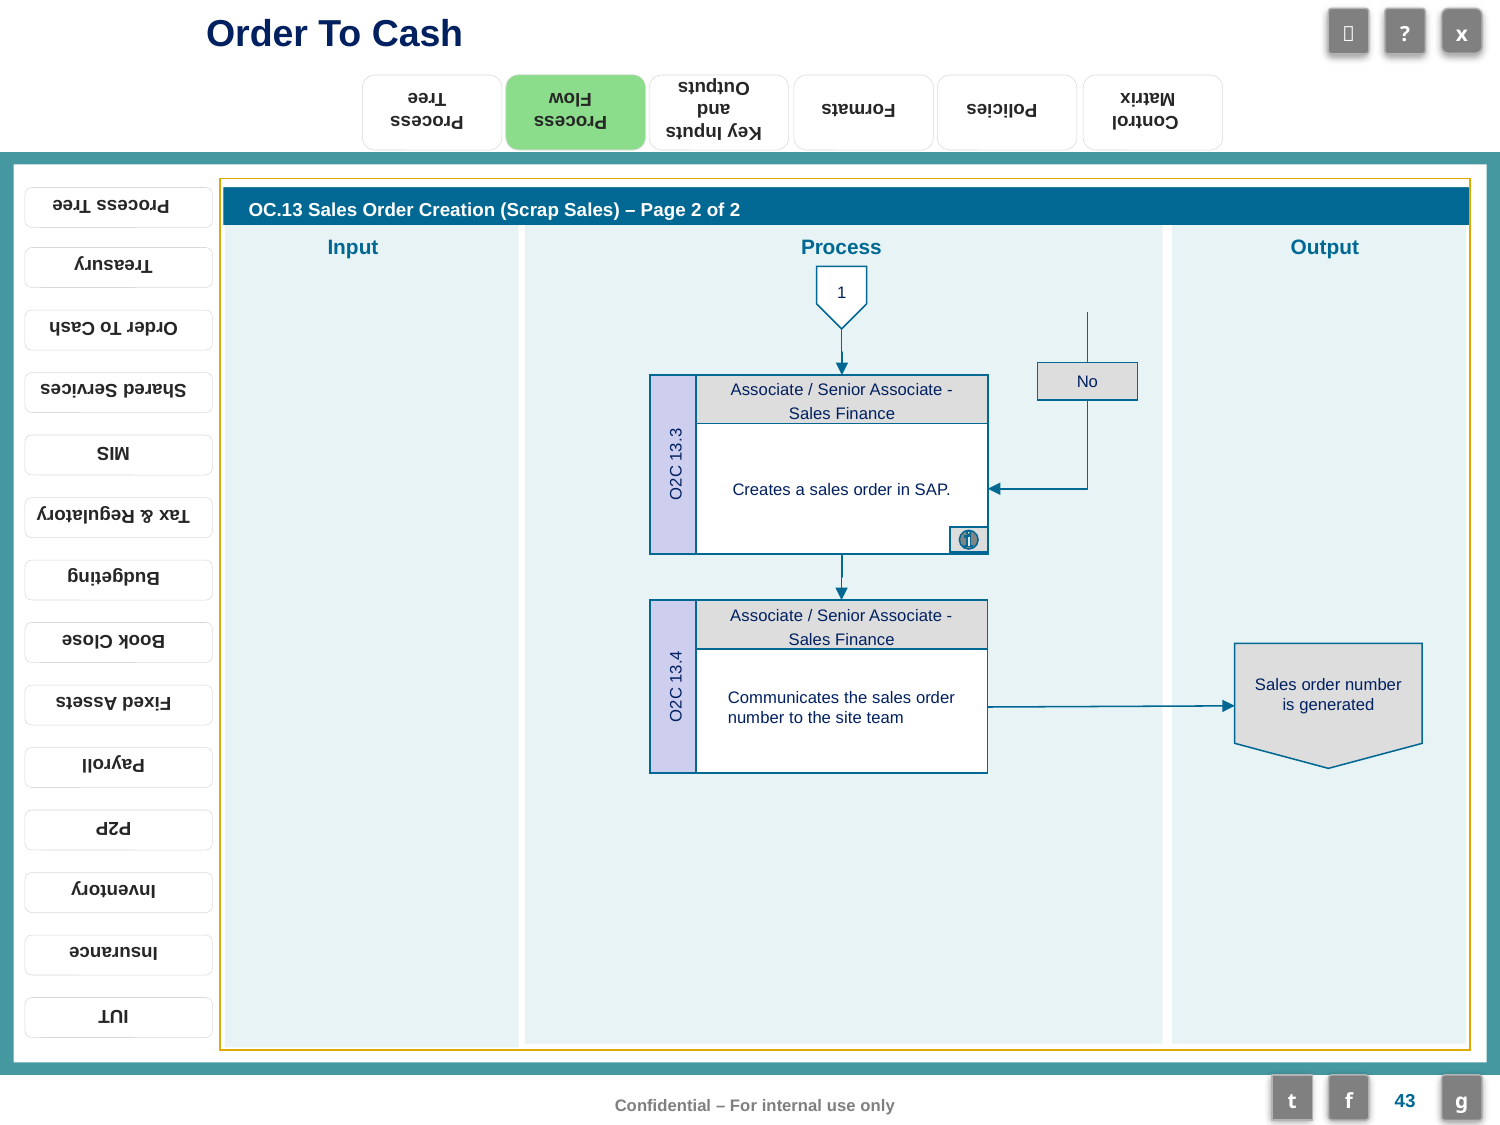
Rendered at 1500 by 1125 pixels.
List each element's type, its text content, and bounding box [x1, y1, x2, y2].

text_box Sales order number is generated [1234, 643, 1423, 769]
text_box No [1131, 362, 1138, 400]
text_box 1 [816, 266, 867, 329]
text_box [949, 350, 1127, 451]
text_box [649, 374, 989, 554]
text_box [649, 599, 988, 774]
text_box 43 [1384, 1074, 1426, 1120]
list OC.13 Sales Order Creation (Scrap Sales) – Page 2 of 2 [223, 187, 1469, 225]
text_box Process Flow [503, 72, 648, 152]
